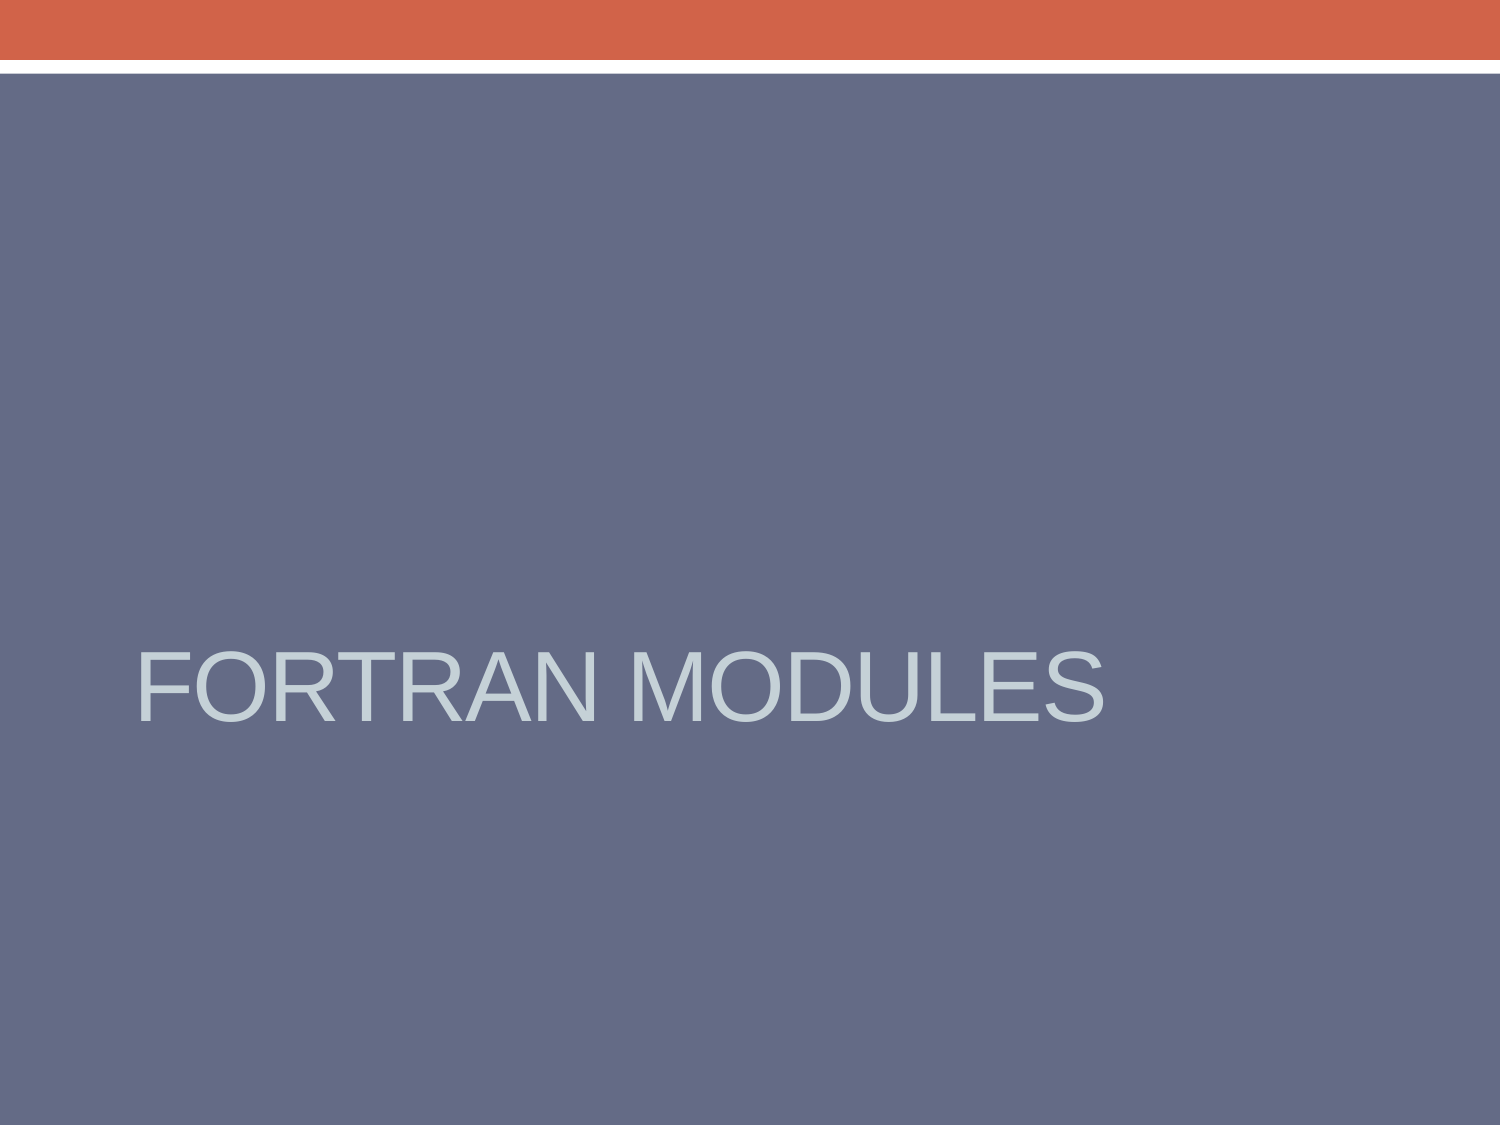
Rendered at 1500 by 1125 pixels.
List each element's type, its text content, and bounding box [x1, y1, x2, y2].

title Fortran modules [118, 387, 1394, 749]
